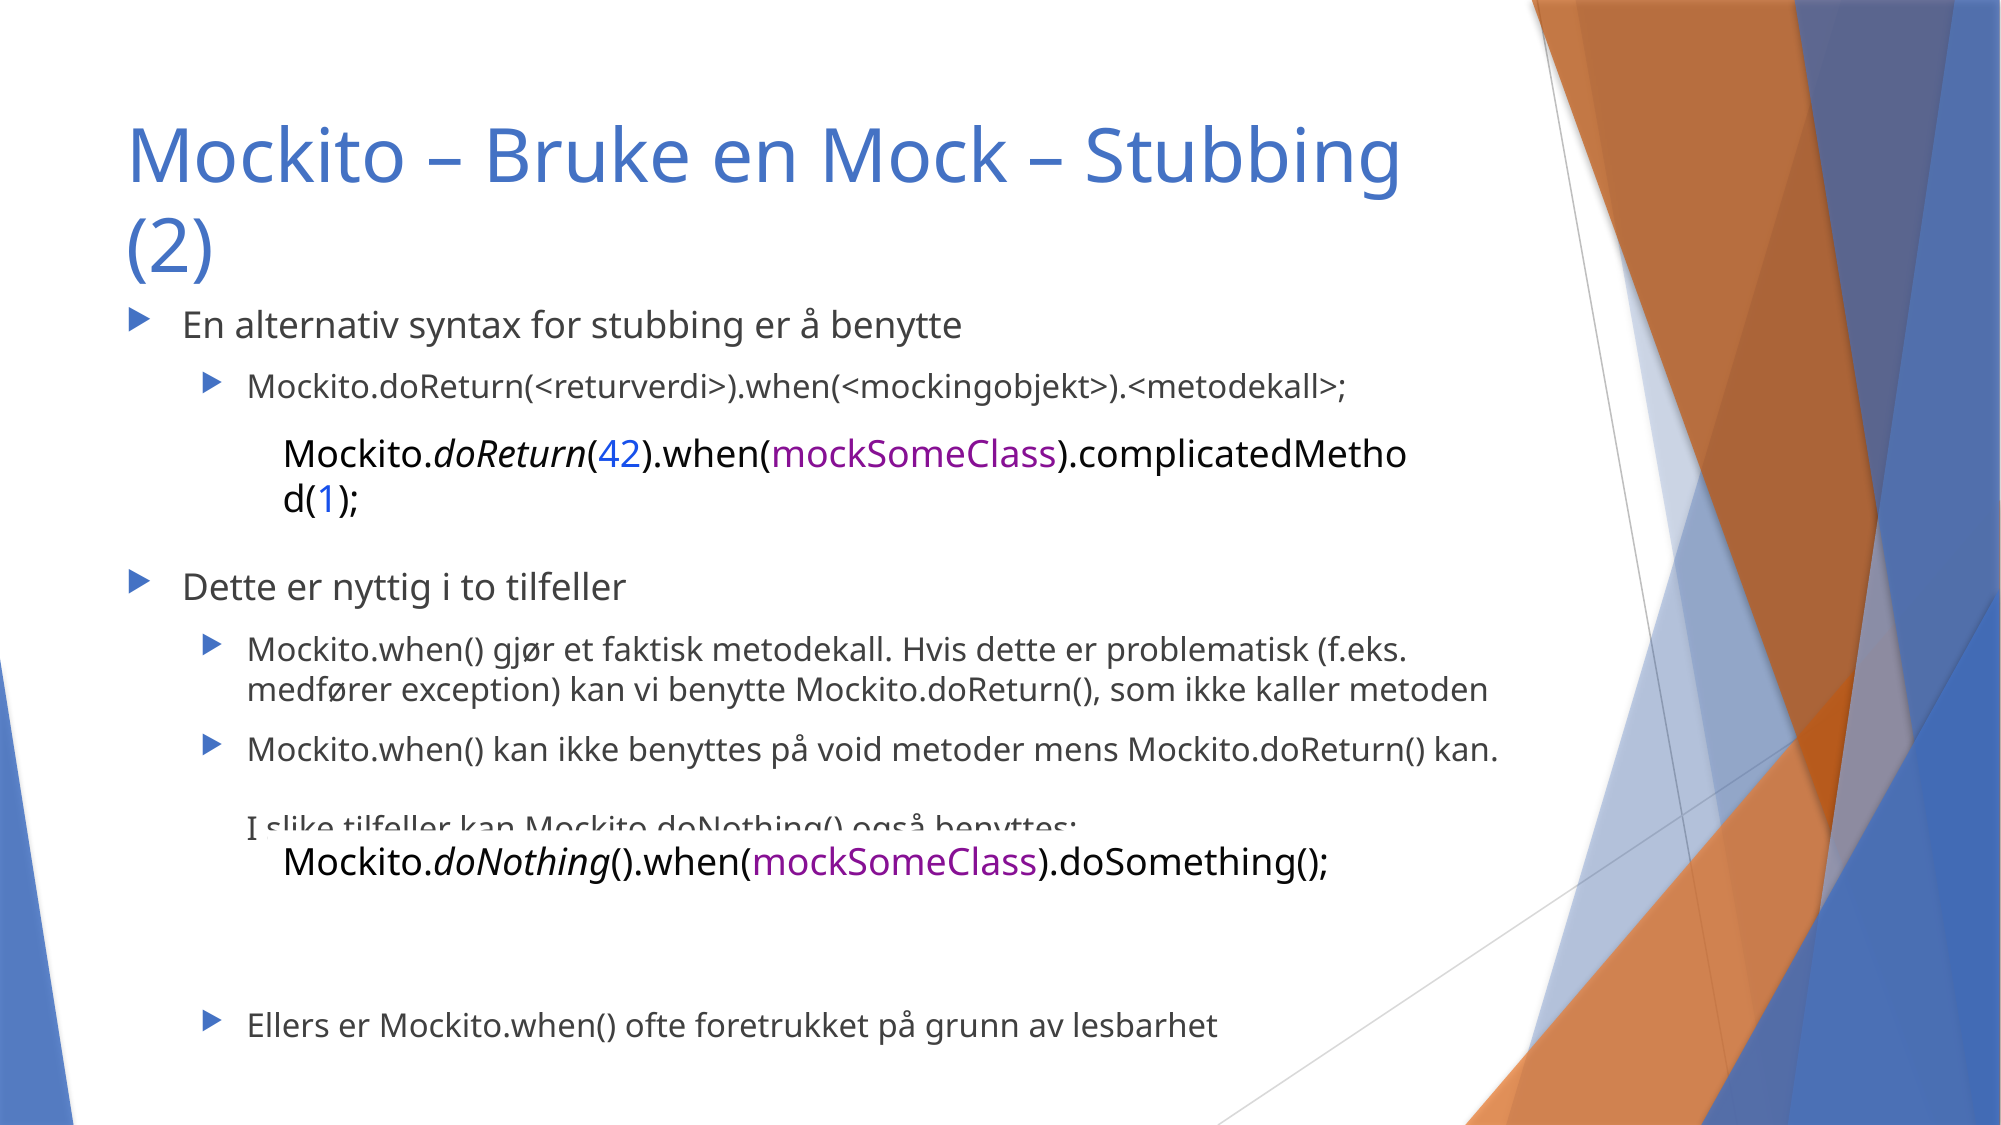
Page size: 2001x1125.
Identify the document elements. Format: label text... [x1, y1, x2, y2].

list En alternativ syntax for stubbing er å benytte Mockito.doReturn(<returverdi>).when(<mockingobjekt>).<metodekall>; Dette er nyttig i to tilfeller Mockito.when() gjør et faktisk metodekall. Hvis dette er problematisk (f.eks. medfører exception) kan vi benytte Mockito.doReturn(), som ikke kaller metoden Mockito.when() kan ikke benyttes på void metoder mens Mockito.doReturn() kan. I slike tilfeller kan Mockito.doNothing() også benyttes: Ellers er Mockito.when() ofte foretrukket på grunn av lesbarhet [111, 293, 1522, 1059]
title Mockito – Bruke en Mock – Stubbing (2) [111, 99, 1522, 293]
text_box Mockito.doNothing().when(mockSomeClass).doSomething(); [267, 830, 1380, 891]
text_box Mockito.doReturn(42).when(mockSomeClass).complicatedMethod(1); [267, 422, 1440, 528]
